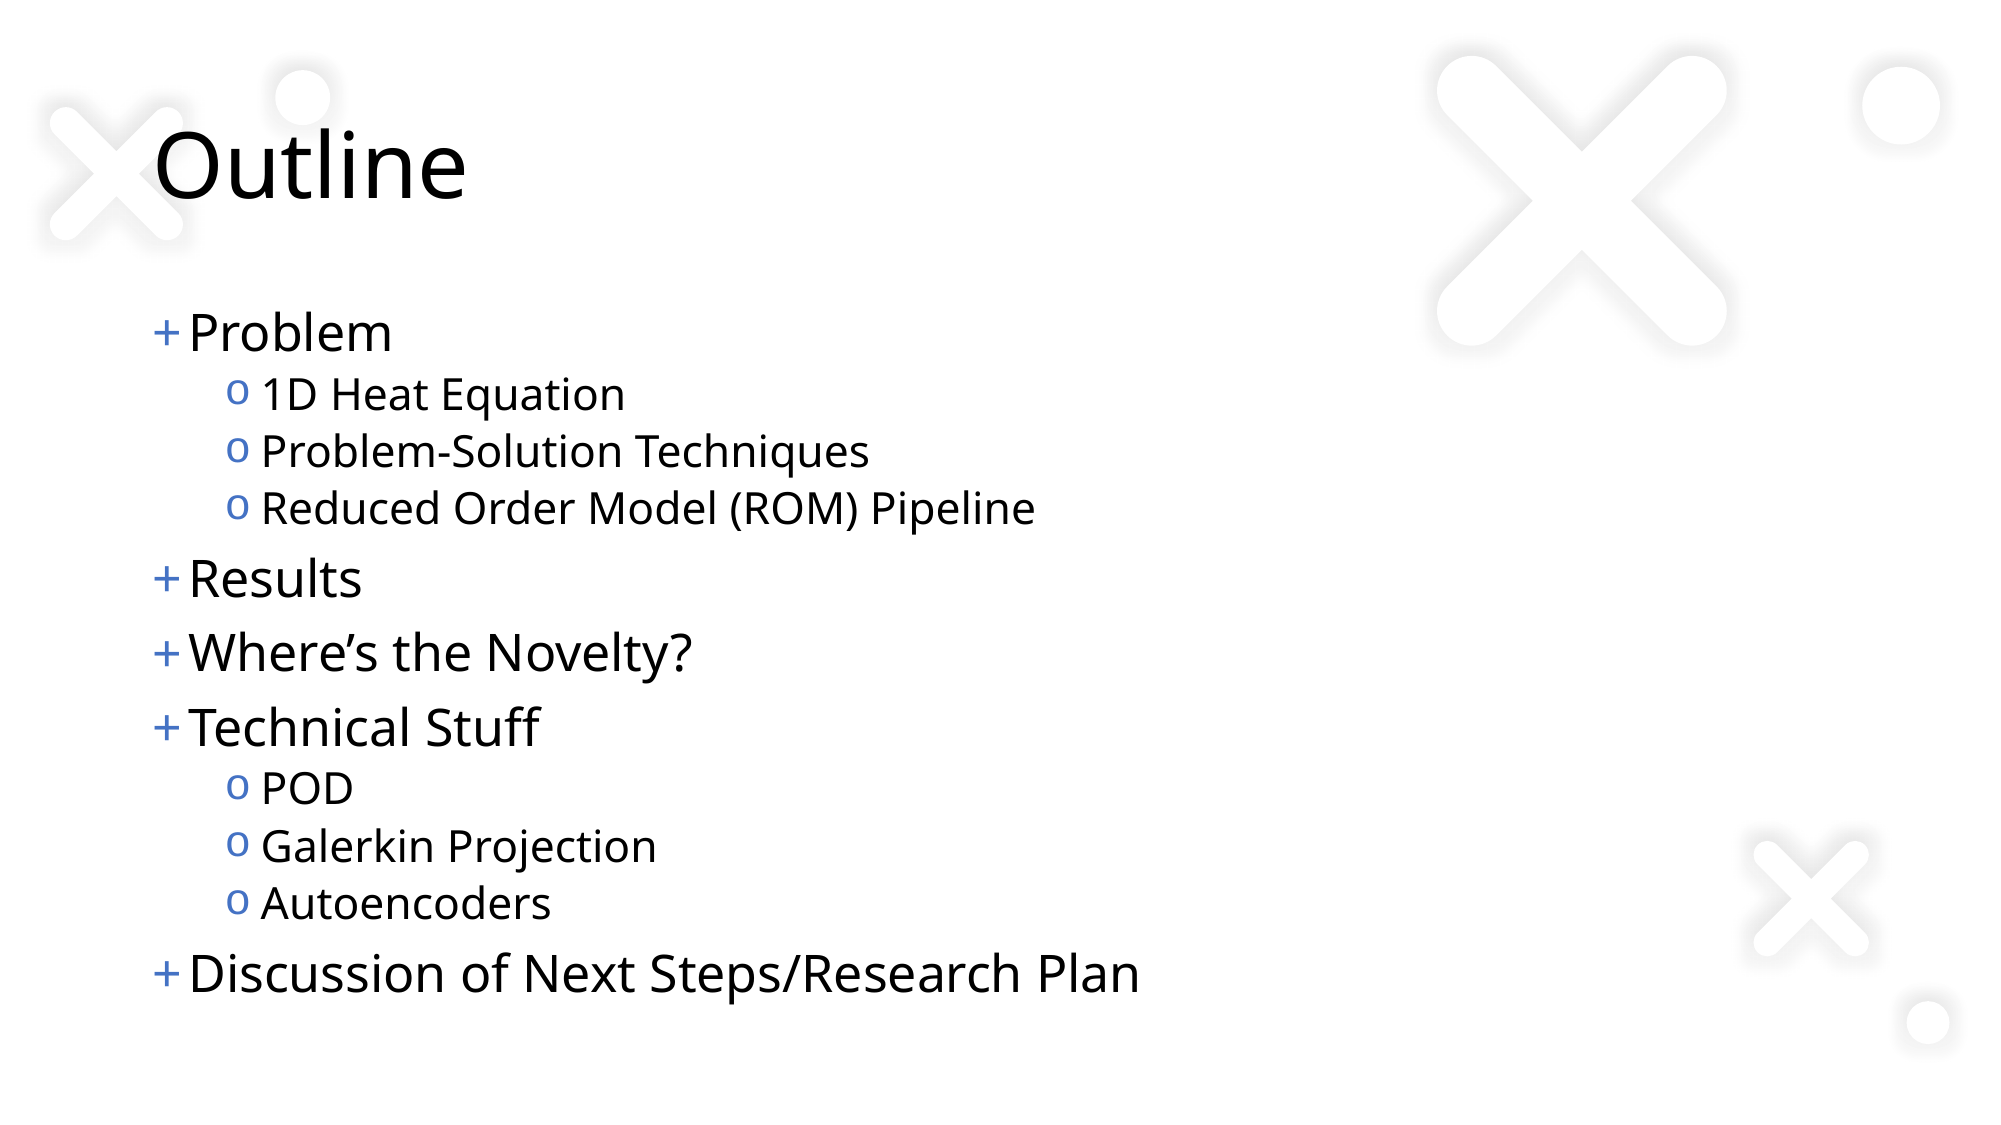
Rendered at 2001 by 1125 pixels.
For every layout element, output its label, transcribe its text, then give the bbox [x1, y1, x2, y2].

list Problem 1D Heat Equation Problem-Solution Techniques Reduced Order Model (ROM) Pipeline Results Where’s the Novelty? Technical Stuff POD Galerkin Projection Autoencoders Discussion of Next Steps/Research Plan [137, 299, 1863, 1014]
title Outline [137, 59, 1863, 278]
